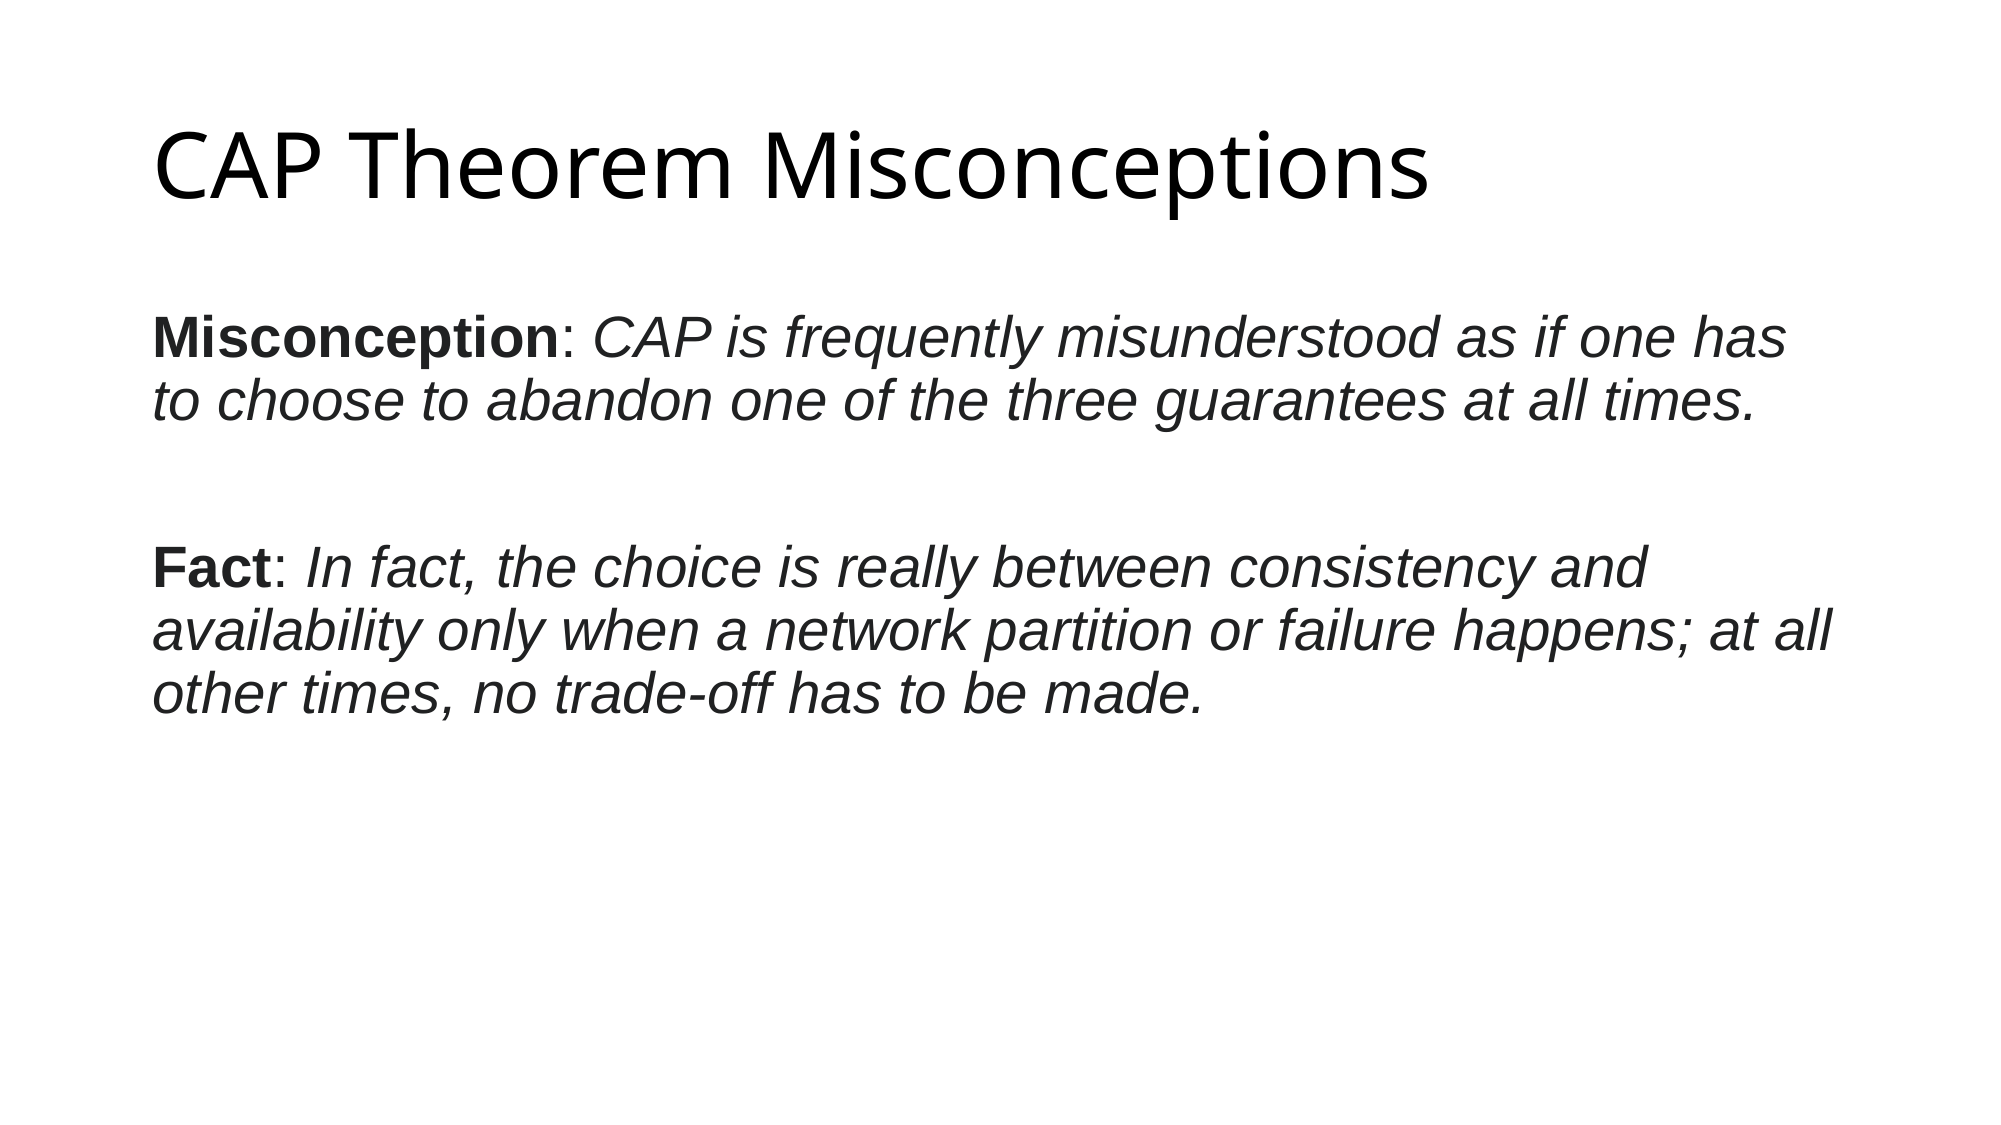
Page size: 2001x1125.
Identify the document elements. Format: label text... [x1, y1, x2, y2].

title CAP Theorem Misconceptions [137, 59, 1863, 278]
list Misconception: CAP is frequently misunderstood as if one has to choose to abandon one of the three guarantees at all times. Fact: In fact, the choice is really between consistency and availability only when a network partition or failure happens; at all other times, no trade-off has to be made. [137, 299, 1863, 1014]
